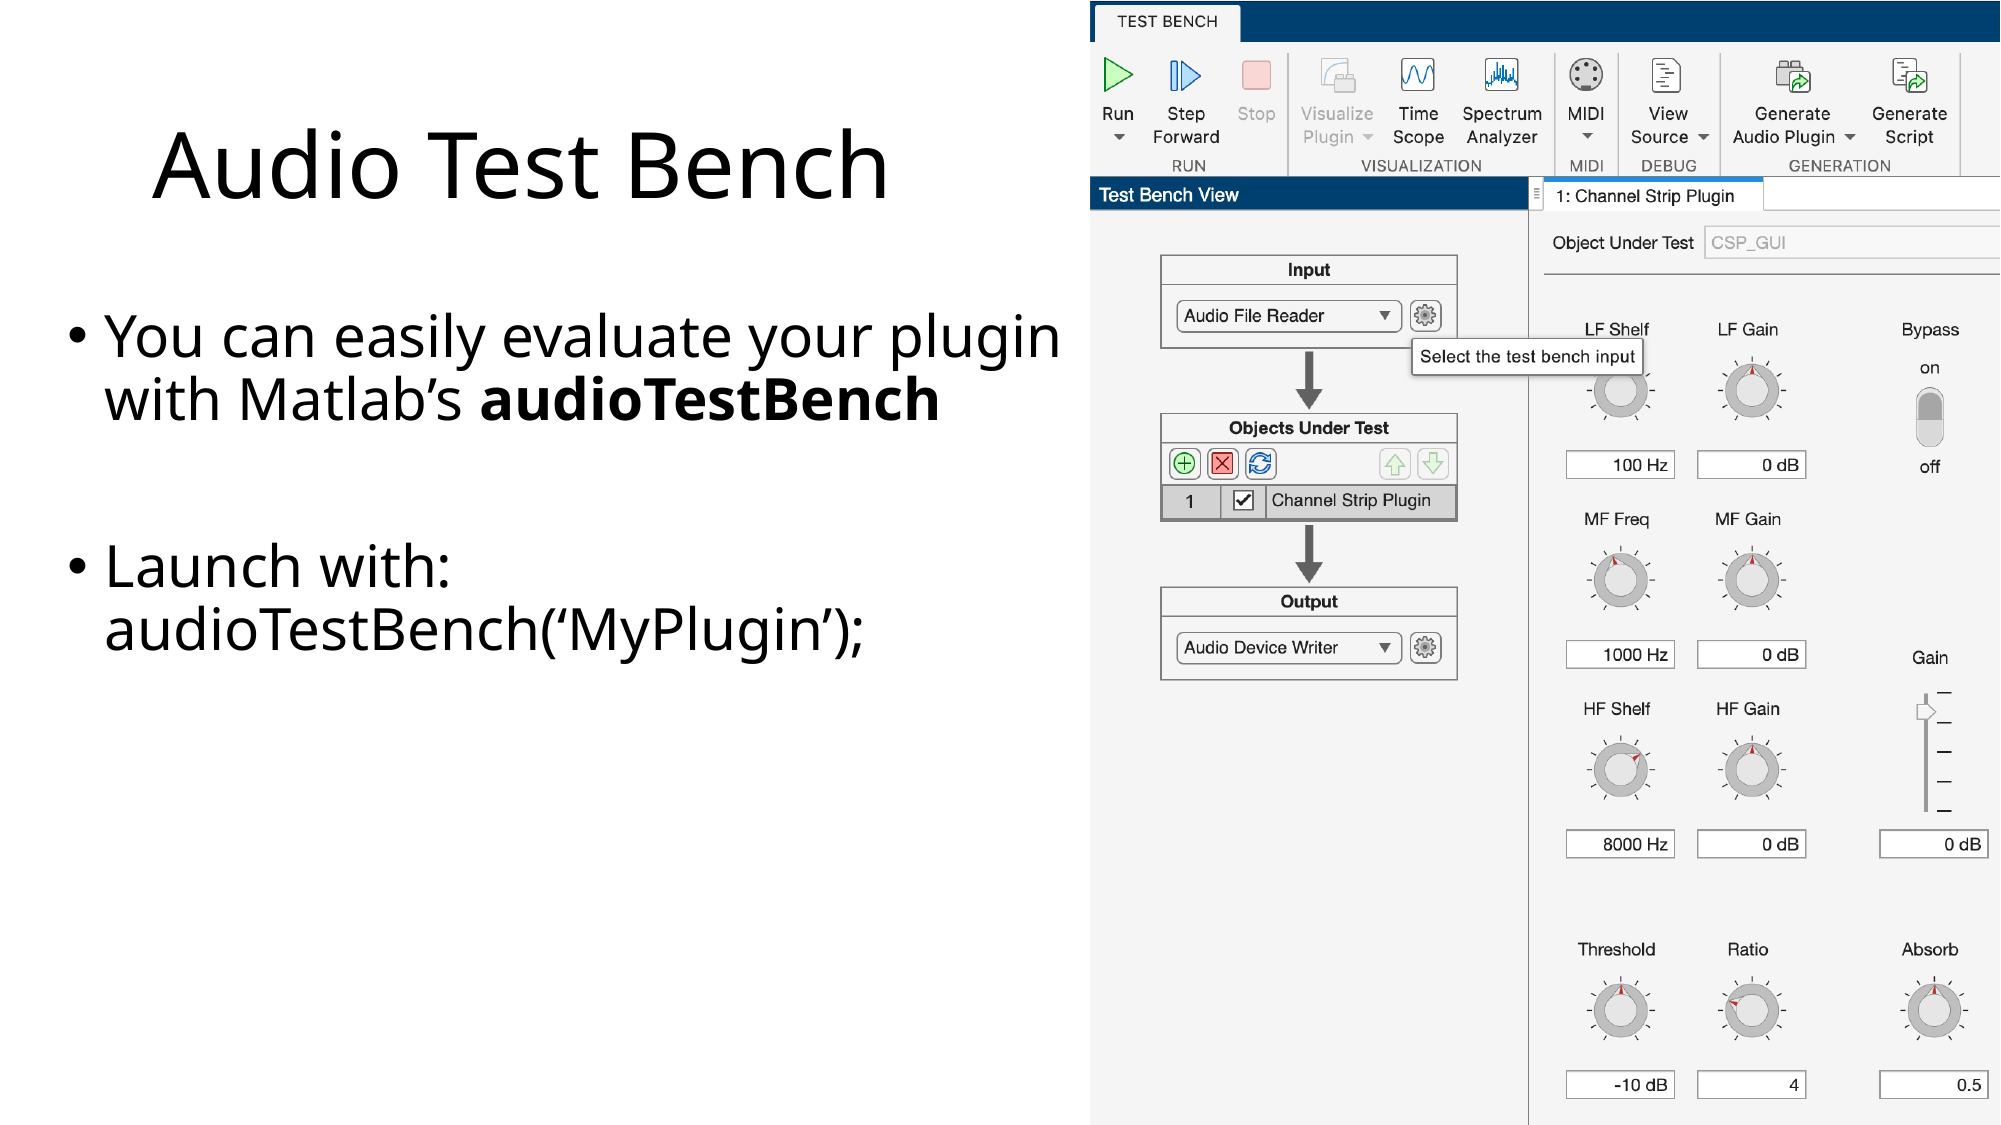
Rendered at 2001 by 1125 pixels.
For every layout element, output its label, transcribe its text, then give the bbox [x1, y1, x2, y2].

list You can easily evaluate your plugin with Matlab’s audioTestBench Launch with: audioTestBench(‘MyPlugin’); [52, 299, 1090, 1014]
picture [1090, 0, 2000, 1125]
title Audio Test Bench [137, 59, 1090, 278]
